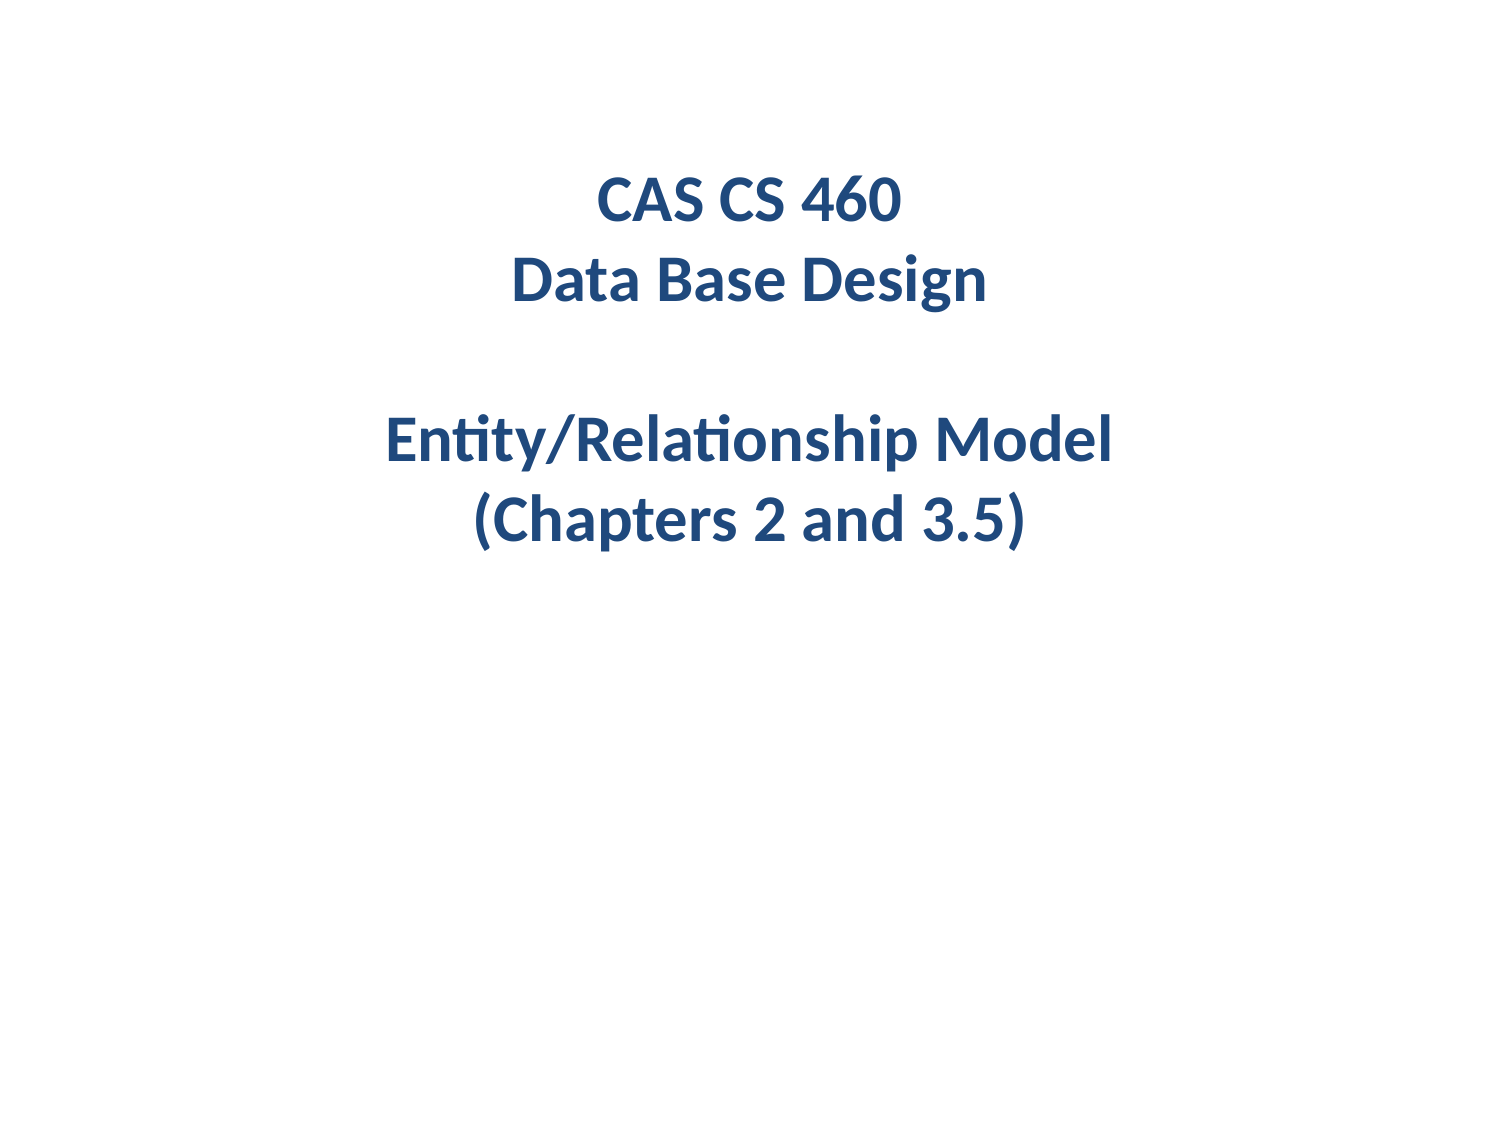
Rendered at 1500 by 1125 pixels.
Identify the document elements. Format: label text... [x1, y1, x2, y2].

text_box CAS CS 460 Data Base Design Entity/Relationship Model (Chapters 2 and 3.5) [119, 147, 1380, 563]
